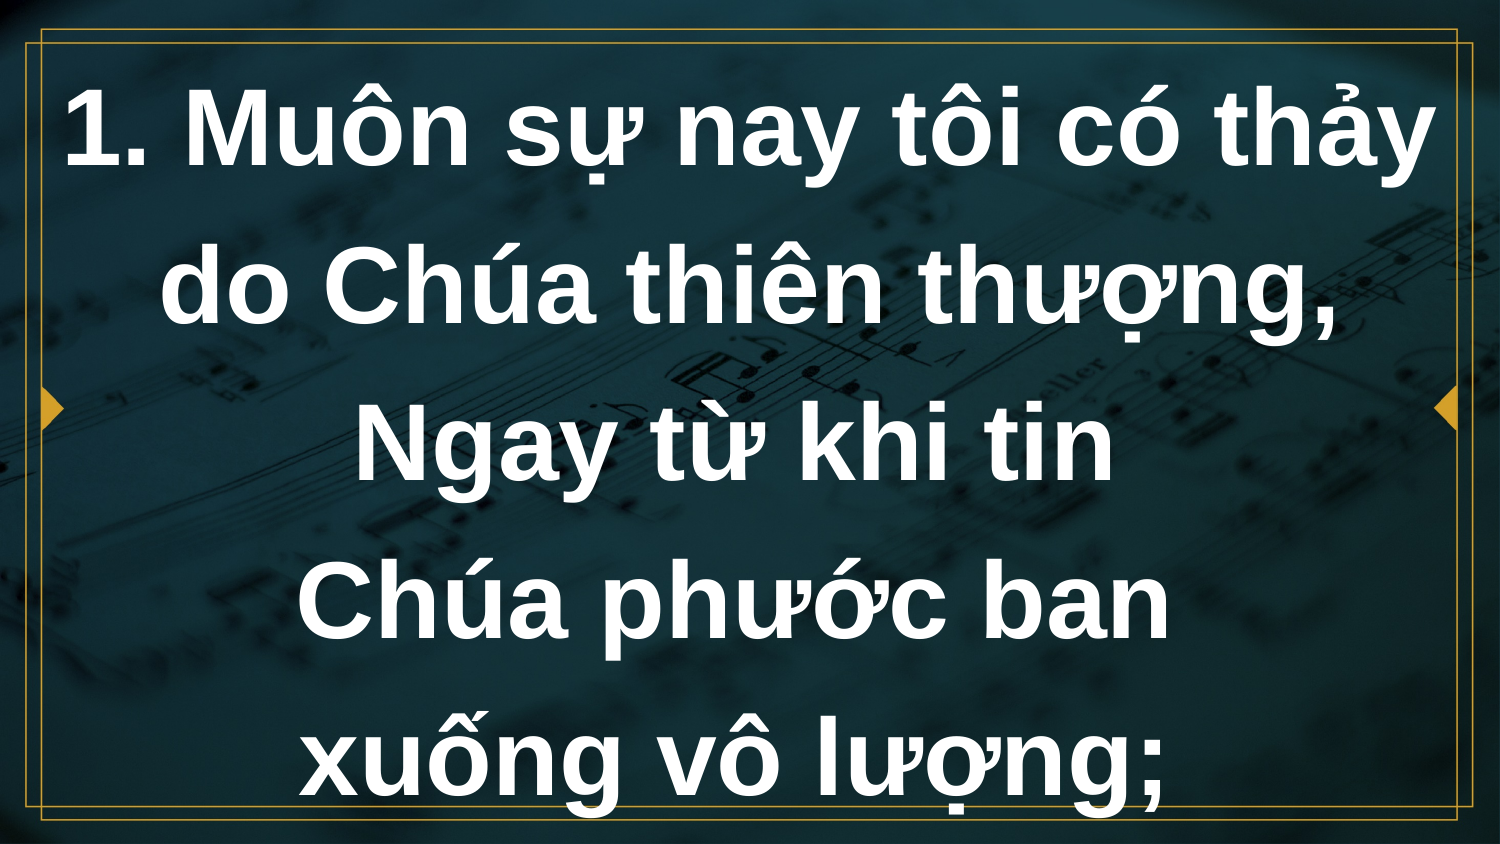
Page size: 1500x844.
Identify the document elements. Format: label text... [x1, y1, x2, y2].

title 1. Muôn sự nay tôi có thảy do Chúa thiên thượng, Ngay từ khi tin Chúa phước ban xuống vô lượng; [41, 40, 1459, 808]
picture [0, 0, 1500, 844]
